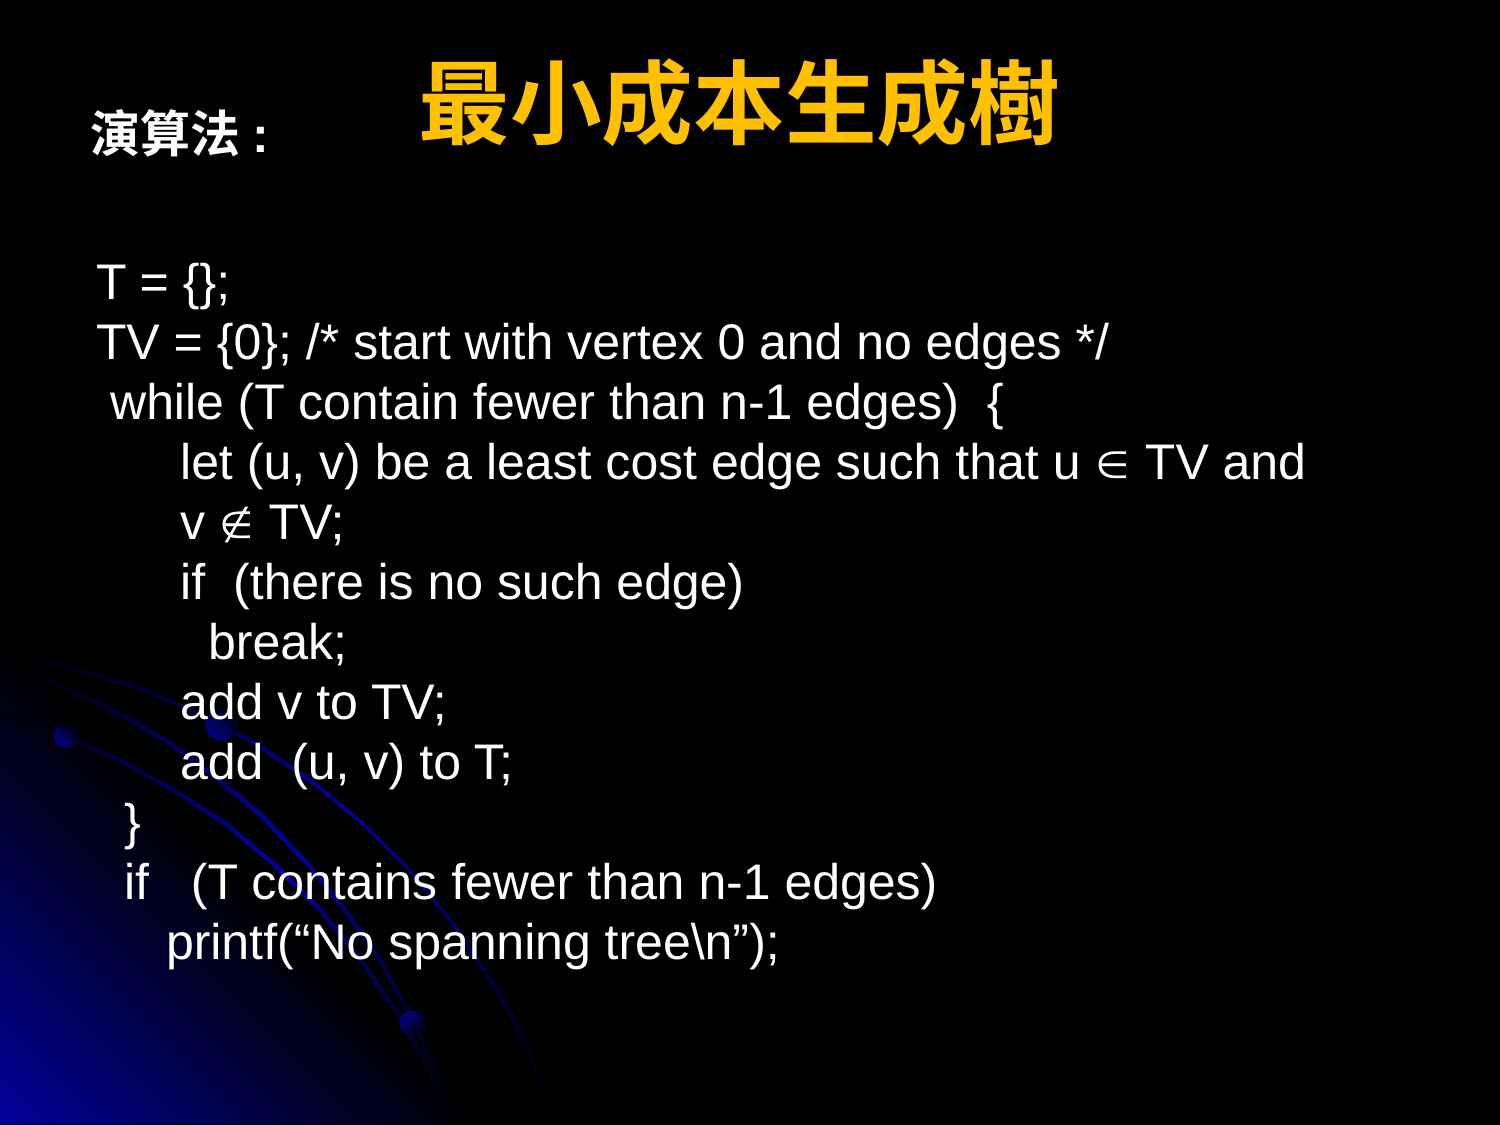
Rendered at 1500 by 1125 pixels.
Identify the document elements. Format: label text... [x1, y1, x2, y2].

title 最小成本生成樹 [75, 7, 1425, 195]
text_box T = {}; TV = {0}; /* start with vertex 0 and no edges */ while (T contain fewer than n-1 edges) { let (u, v) be a least cost edge such that u  TV and v  TV; if (there is no such edge) break; add v to TV; add (u, v) to T; } if (T contains fewer than n-1 edges) printf(“No spanning tree\n”); [81, 242, 1336, 977]
